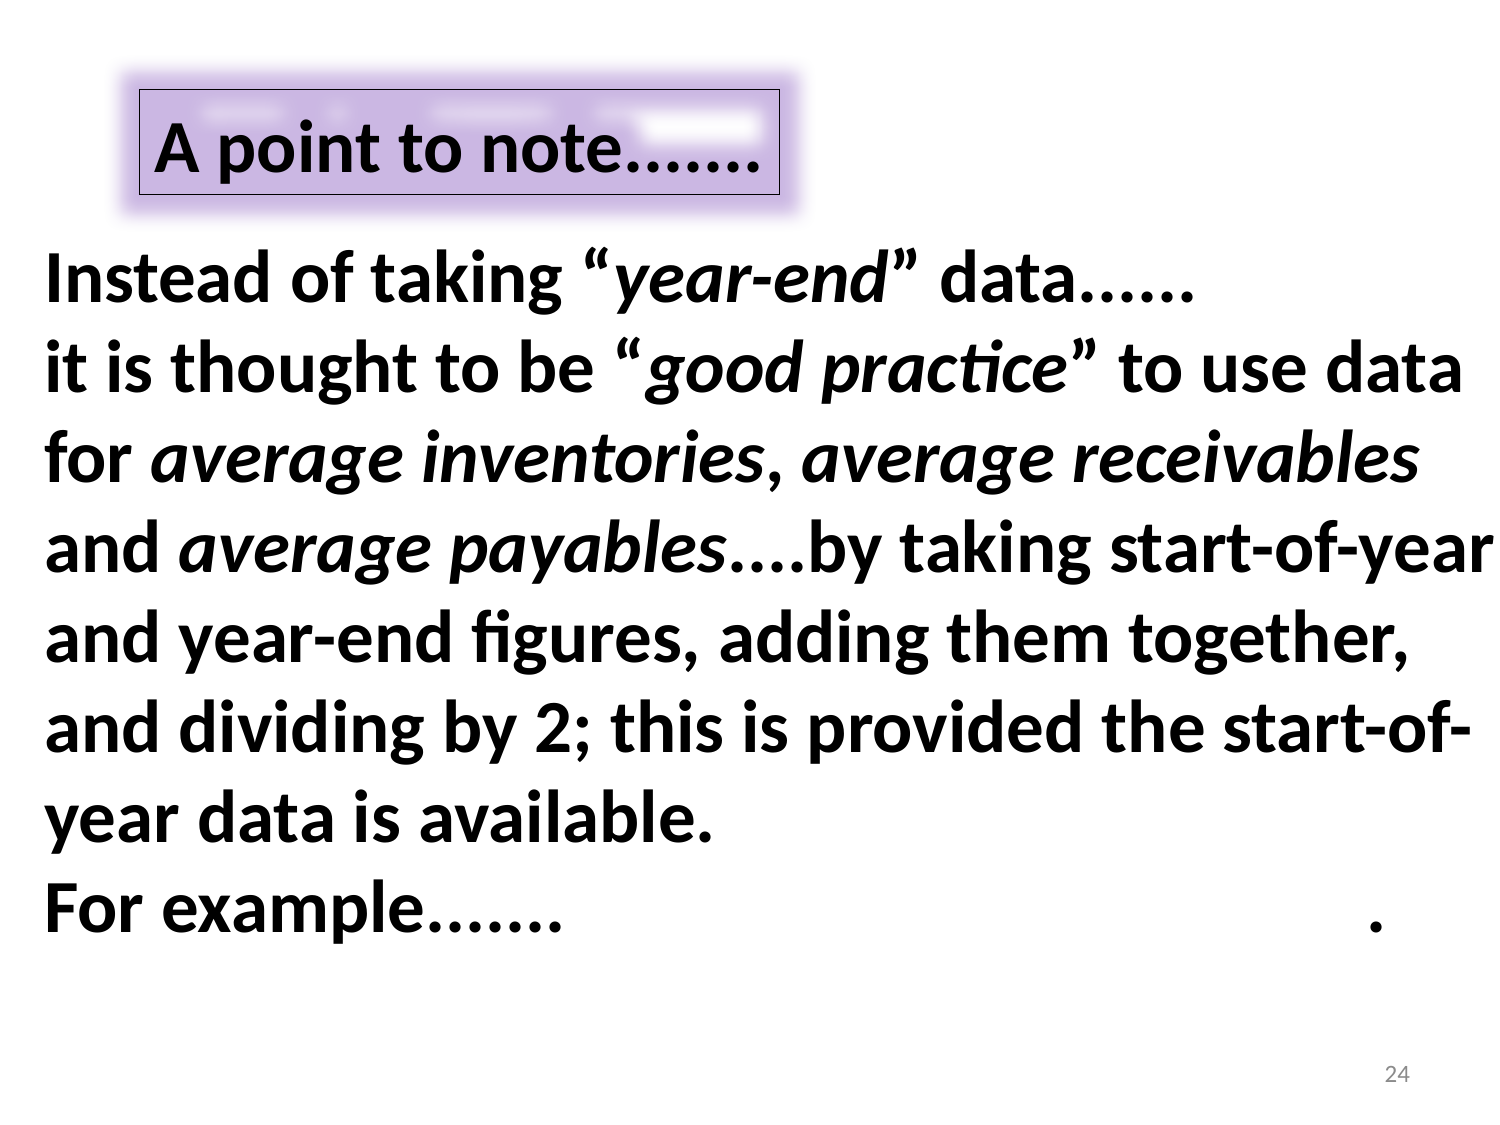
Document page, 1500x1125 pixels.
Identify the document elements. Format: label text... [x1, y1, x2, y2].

text_box Instead of taking “year-end” data...... it is thought to be “good practice” to use data for average inventories, average receivables and average payables....by taking start-of-year and year-end figures, adding them together, and dividing by 2; this is provided the start-of- year data is available. For example....... . [29, 219, 1500, 955]
text_box A point to note....... [139, 89, 780, 195]
slide_number 24 [1074, 1042, 1425, 1103]
